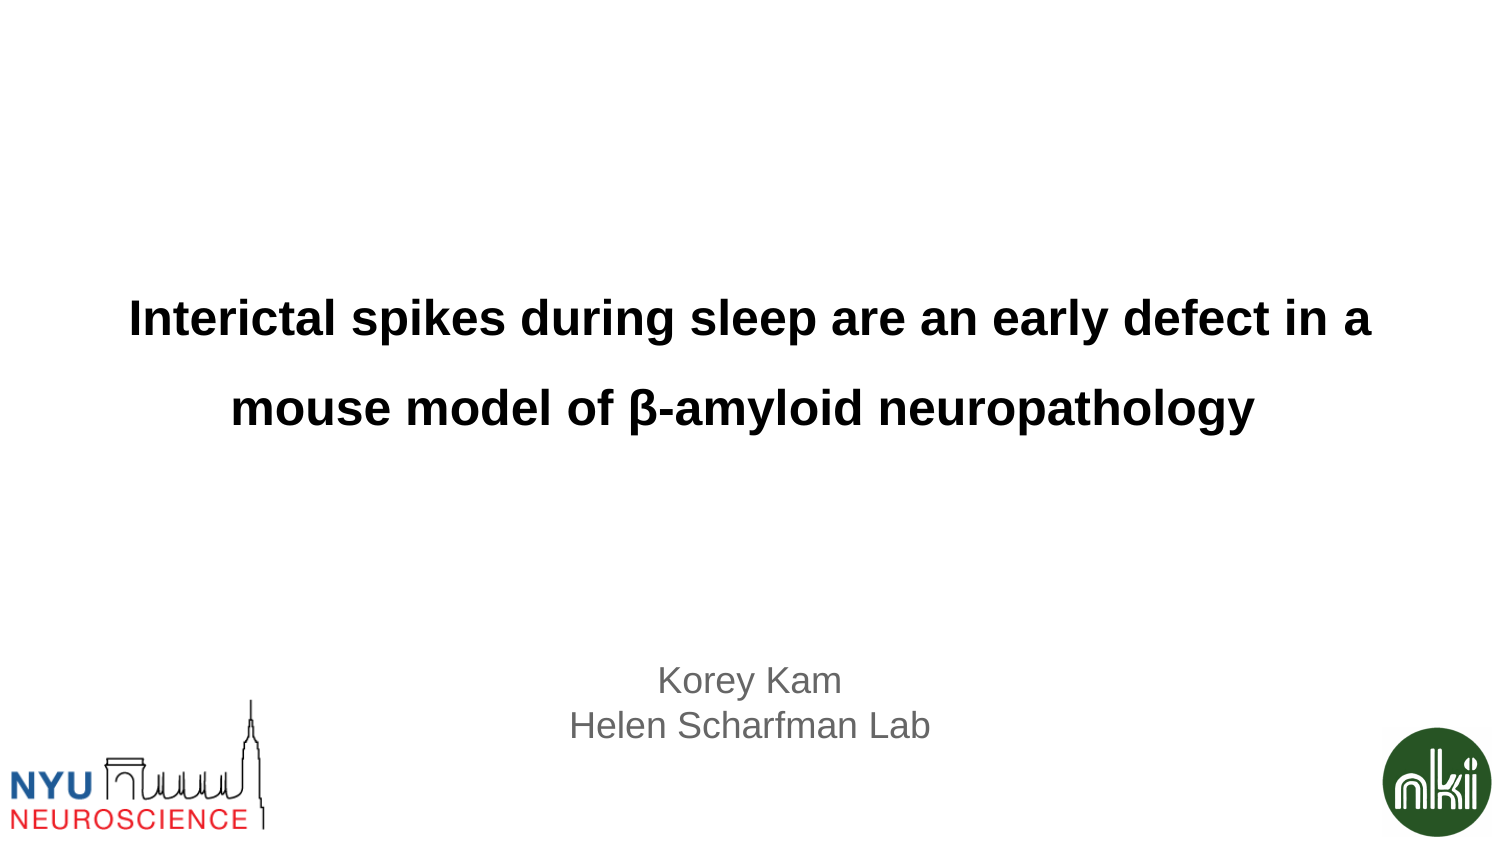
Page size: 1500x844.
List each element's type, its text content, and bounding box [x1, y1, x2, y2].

title Interictal spikes during sleep are an early defect in a mouse model of β-amyloid neuropathology [112, 112, 1388, 450]
picture [9, 699, 266, 831]
picture [1381, 727, 1492, 837]
subtitle Korey Kam Helen Scharfman Lab [112, 640, 1388, 824]
